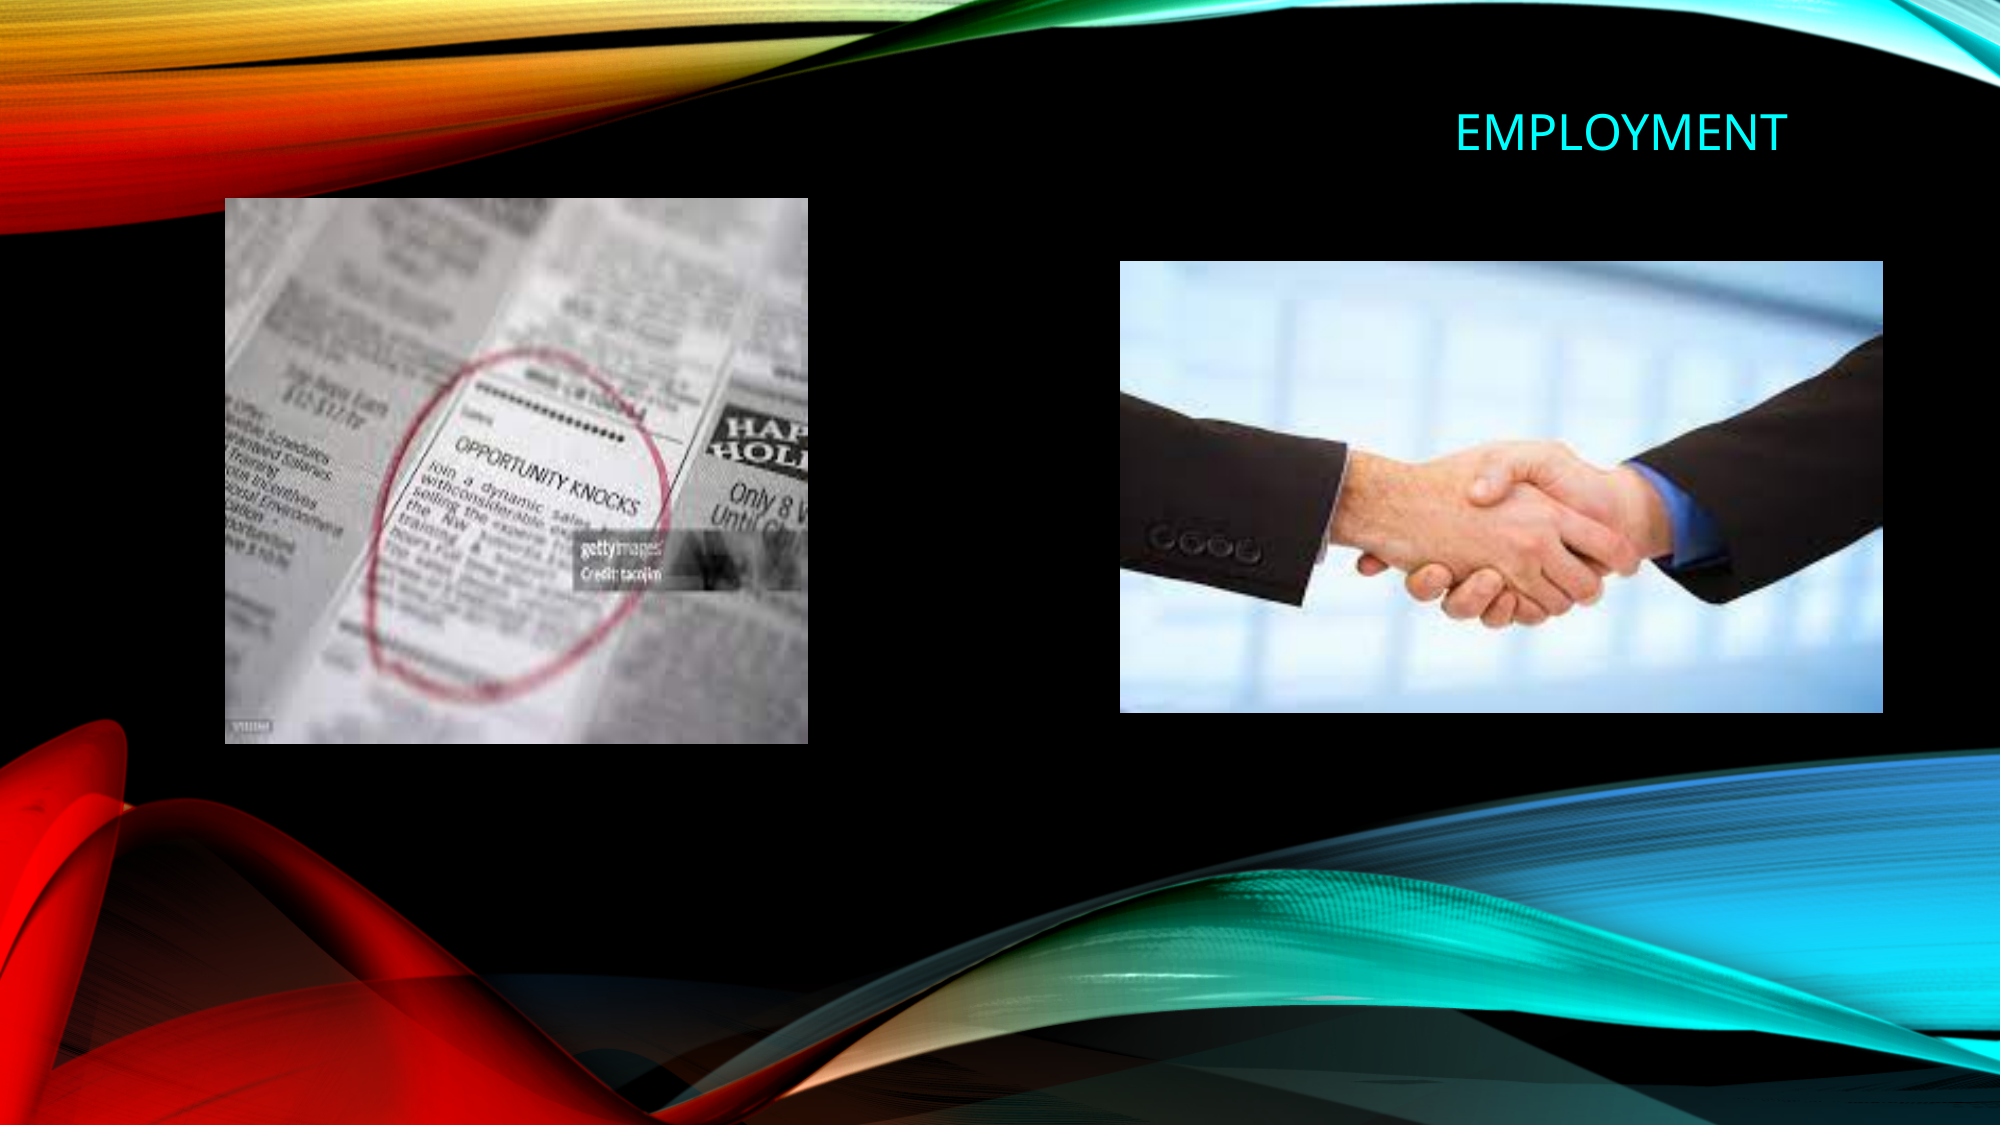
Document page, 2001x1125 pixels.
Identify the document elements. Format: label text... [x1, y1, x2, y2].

picture [1120, 261, 1883, 714]
picture [0, 0, 2000, 1125]
subtitle EMPLOYMENT [1230, 100, 1804, 173]
